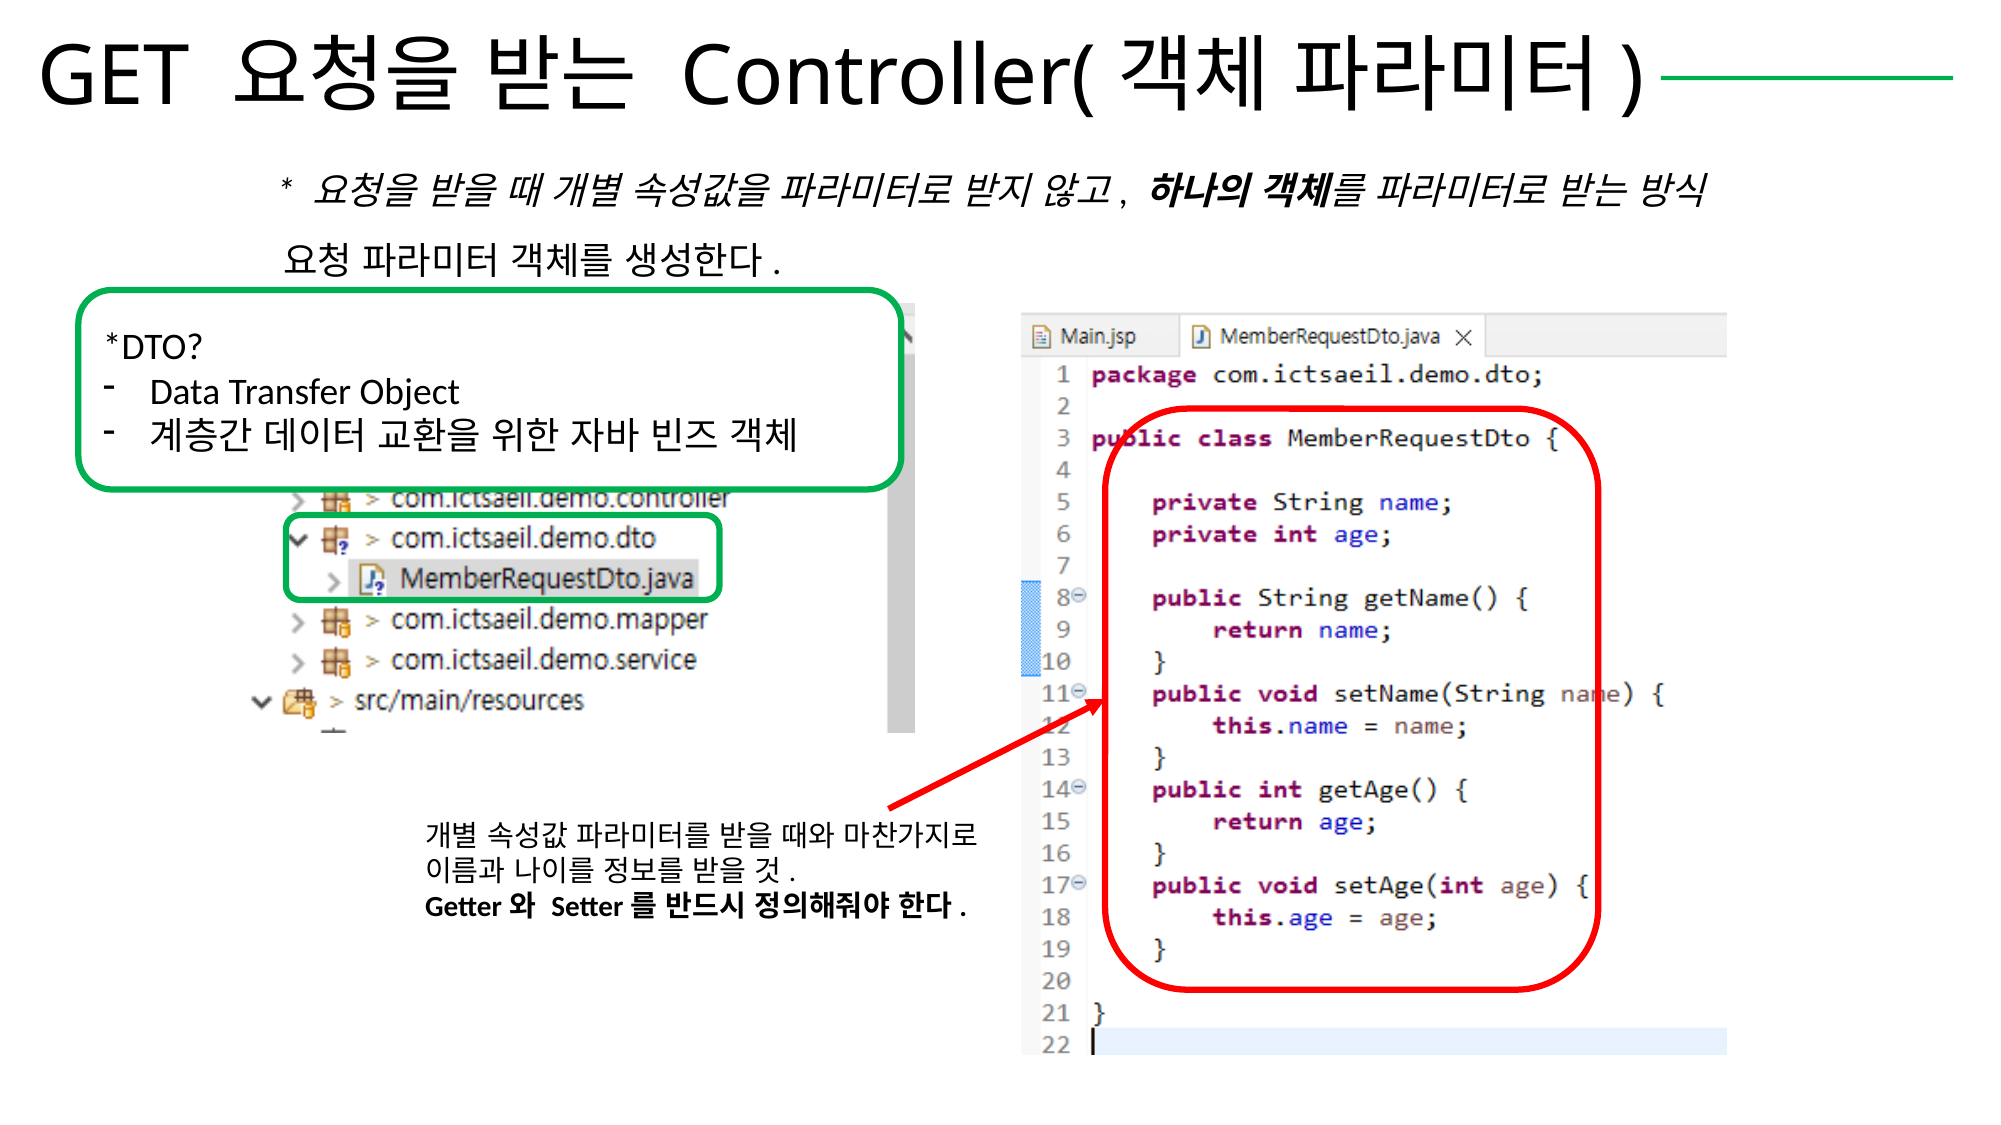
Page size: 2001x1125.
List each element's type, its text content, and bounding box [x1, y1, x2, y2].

text_box 요청 파라미터 객체를 생성한다. [268, 229, 797, 288]
text_box * 요청을 받을 때 개별 속성값을 파라미터로 받지 않고, 하나의 객체를 파라미터로 받는 방식 [261, 160, 1721, 220]
picture [223, 303, 915, 733]
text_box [888, 699, 1106, 809]
text_box 개별 속성값 파라미터를 받을 때와 마찬가지로 이름과 나이를 정보를 받을 것. Getter와 Setter를 반드시 정의해줘야 한다. [410, 809, 1003, 930]
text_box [22, 21, 1954, 135]
picture [1021, 312, 1727, 1055]
text_box *DTO? Data Transfer Object 계층간 데이터 교환을 위한 자바 빈즈 객체 [77, 288, 896, 491]
